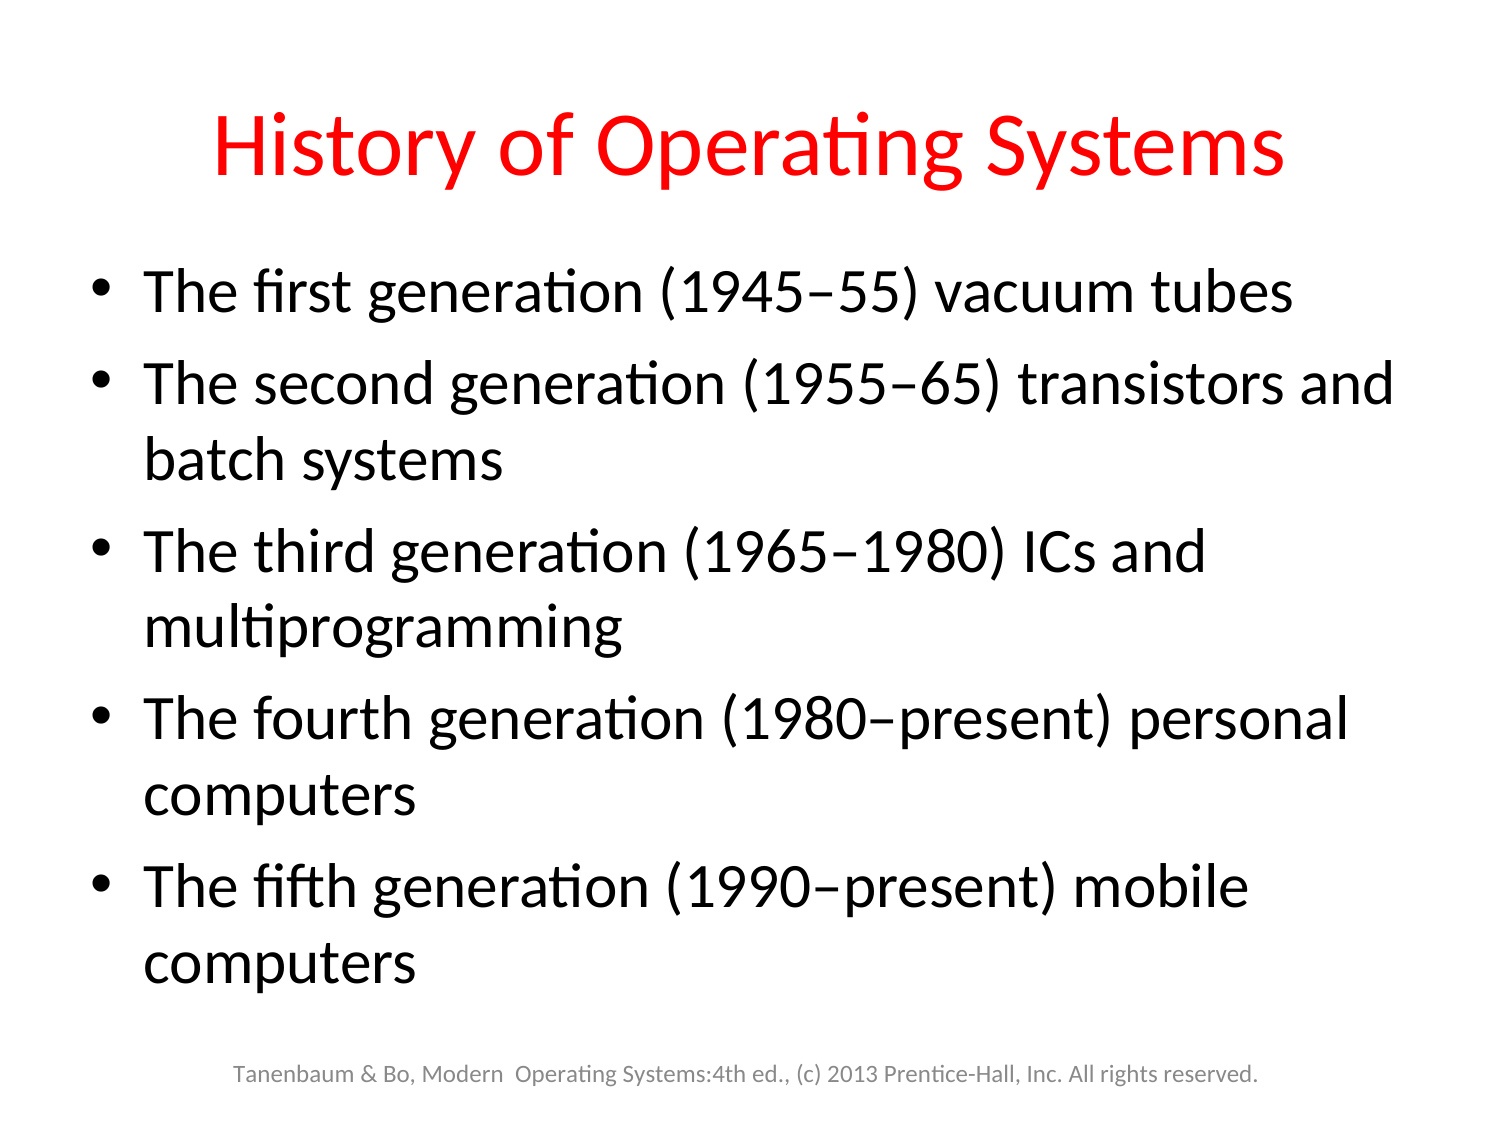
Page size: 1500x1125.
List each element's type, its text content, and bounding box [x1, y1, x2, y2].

title History of Operating Systems [75, 45, 1425, 233]
text_box Tanenbaum & Bo, Modern Operating Systems:4th ed., (c) 2013 Prentice-Hall, Inc. All rights reserved. [64, 1042, 1436, 1103]
text_box The first generation (1945–55) vacuum tubes The second generation (1955–65) transistors and batch systems The third generation (1965–1980) ICs and multiprogramming The fourth generation (1980–present) personal computers The fifth generation (1990–present) mobile computers [74, 241, 1425, 1005]
